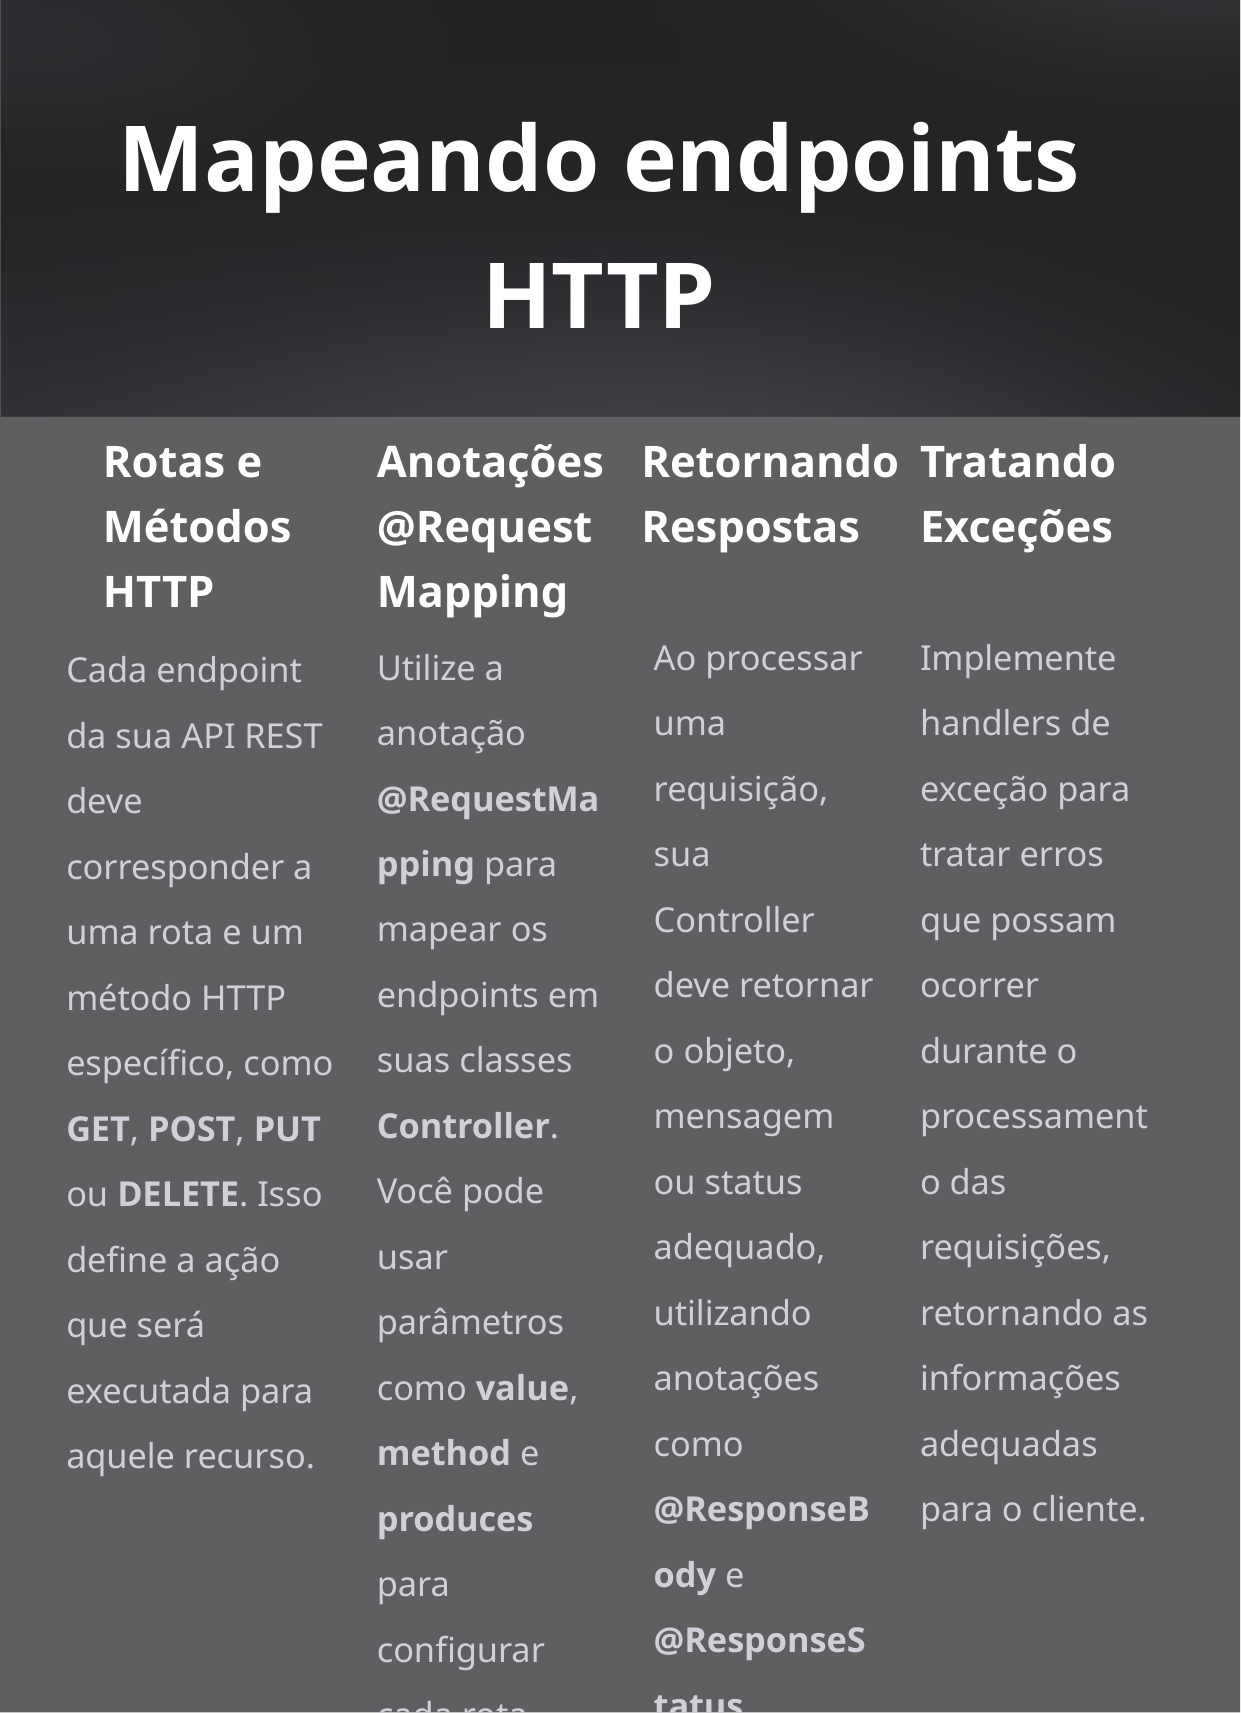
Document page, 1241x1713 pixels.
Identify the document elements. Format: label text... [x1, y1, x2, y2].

text_box Ao processar uma requisição, sua Controller deve retornar o objeto, mensagem ou status adequado, utilizando anotações como @ResponseBody e @ResponseStatus. [638, 604, 893, 1270]
text_box Retornando Respostas [626, 426, 905, 558]
text_box Utilize a anotação @RequestMapping para mapear os endpoints em suas classes Controller. Você pode usar parâmetros como value, method e produces para configurar cada rota. [361, 613, 627, 1354]
text_box Cada endpoint da sua API REST deve corresponder a uma rota e um método HTTP específico, como GET, POST, PUT ou DELETE. Isso define a ação que será executada para aquele recurso. [51, 616, 362, 1357]
text_box Rotas e Métodos HTTP [87, 426, 361, 608]
text_box Anotações @RequestMapping [361, 426, 627, 613]
text_box Implemente handlers de exceção para tratar erros que possam ocorrer durante o processamento das requisições, retornando as informações adequadas para o cliente. [905, 604, 1170, 1418]
text_box Tratando Exceções [905, 426, 1180, 558]
text_box [0, 425, 1241, 1713]
picture [0, 0, 1241, 418]
